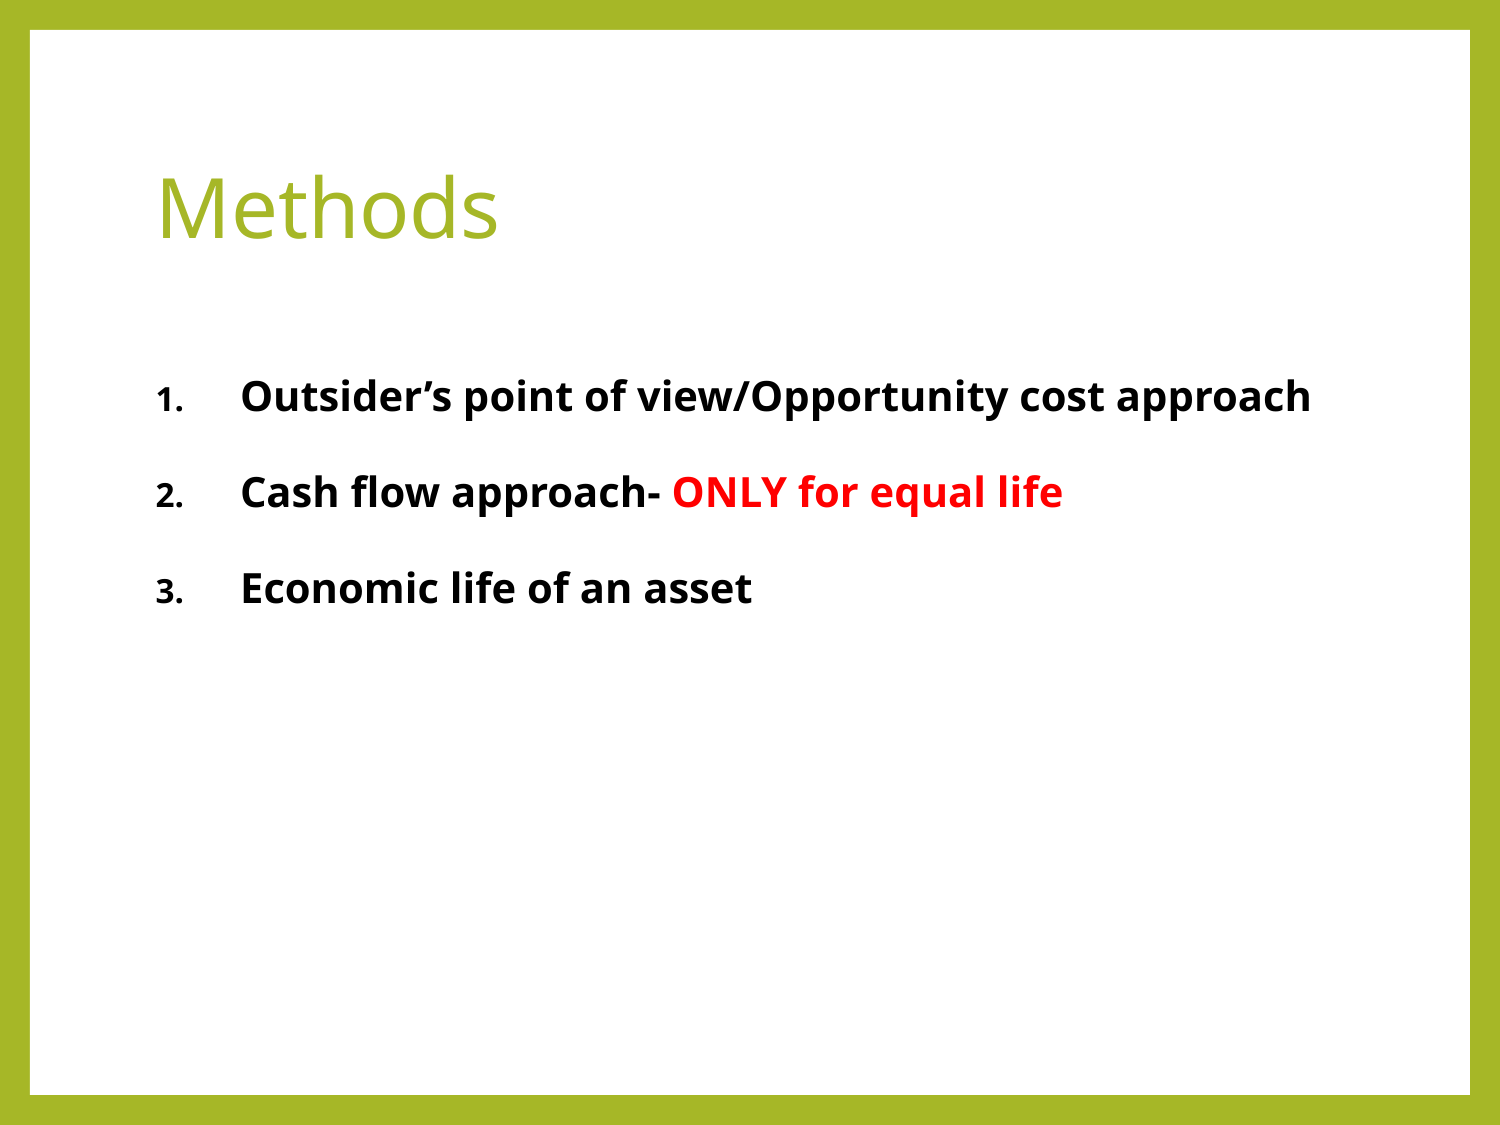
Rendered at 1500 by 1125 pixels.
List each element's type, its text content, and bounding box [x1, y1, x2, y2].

title Methods [140, 99, 1356, 323]
list Outsider’s point of view/Opportunity cost approach Cash flow approach- ONLY for equal life Economic life of an asset [140, 337, 1356, 1000]
